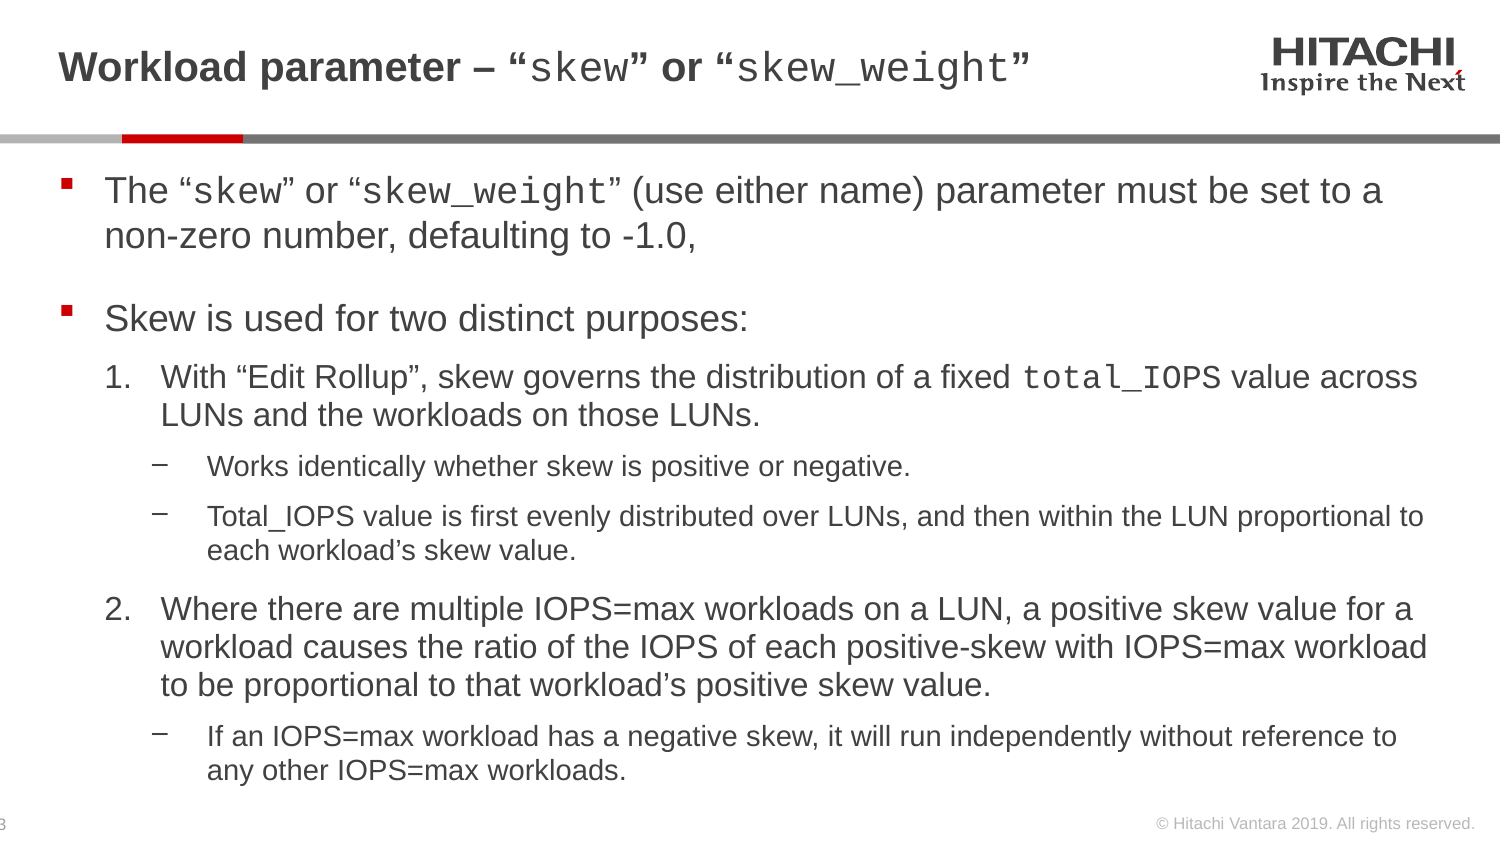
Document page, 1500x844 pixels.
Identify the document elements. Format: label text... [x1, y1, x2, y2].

title Workload parameter – “skew” or “skew_weight” [43, 8, 1200, 129]
list The “skew” or “skew_weight” (use either name) parameter must be set to a non-zero number, defaulting to -1.0, Skew is used for two distinct purposes: With “Edit Rollup”, skew governs the distribution of a fixed total_IOPS value across LUNs and the workloads on those LUNs. Works identically whether skew is positive or negative. Total_IOPS value is first evenly distributed over LUNs, and then within the LUN proportional to each workload’s skew value. Where there are multiple IOPS=max workloads on a LUN, a positive skew value for a workload causes the ratio of the IOPS of each positive-skew with IOPS=max workload to be proportional to that workload’s positive skew value. If an IOPS=max workload has a negative skew, it will run independently without reference to any other IOPS=max workloads. [43, 158, 1452, 804]
